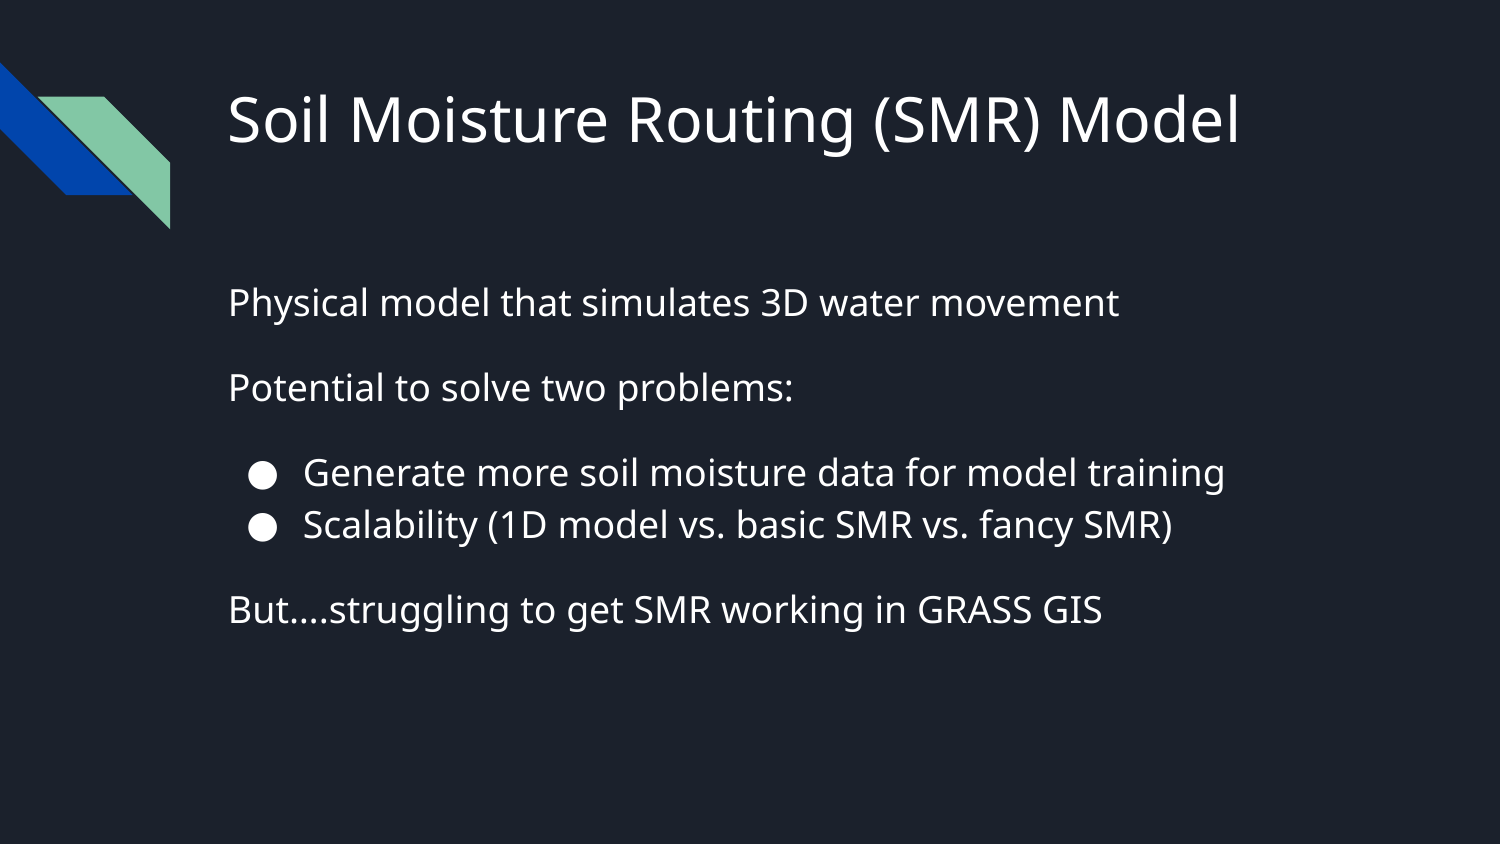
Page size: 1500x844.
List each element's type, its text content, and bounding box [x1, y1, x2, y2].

list Physical model that simulates 3D water movement Potential to solve two problems: Generate more soil moisture data for model training Scalability (1D model vs. basic SMR vs. fancy SMR) But….struggling to get SMR working in GRASS GIS [212, 257, 1368, 735]
title Soil Moisture Routing (SMR) Model [212, 64, 1368, 215]
